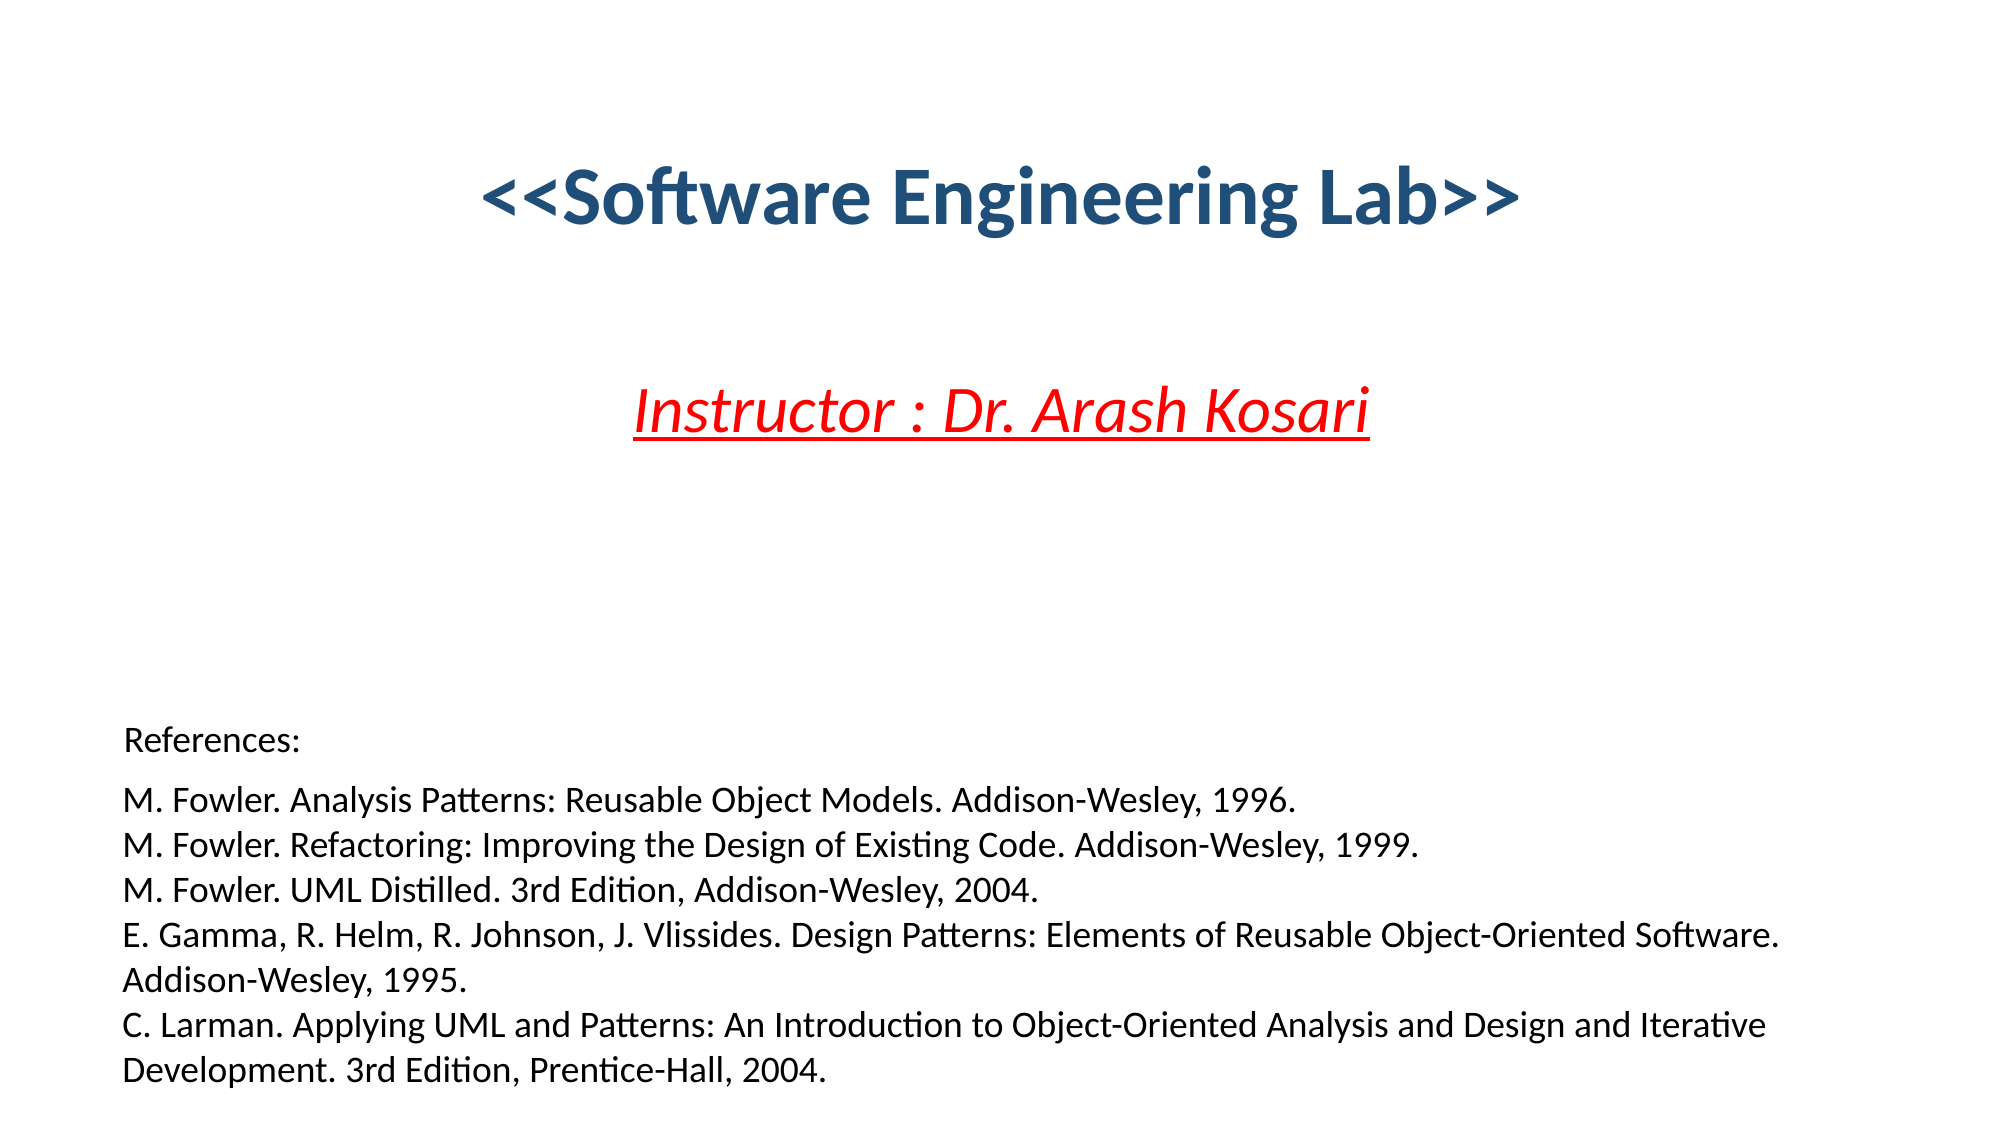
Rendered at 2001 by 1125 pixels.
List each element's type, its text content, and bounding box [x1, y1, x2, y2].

text_box M. Fowler. Analysis Patterns: Reusable Object Models. Addison-Wesley, 1996. M. Fowler. Refactoring: Improving the Design of Existing Code. Addison-Wesley, 1999. M. Fowler. UML Distilled. 3rd Edition, Addison-Wesley, 2004. E. Gamma, R. Helm, R. Johnson, J. Vlissides. Design Patterns: Elements of Reusable Object-Oriented Software. Addison-Wesley, 1995. C. Larman. Applying UML and Patterns: An Introduction to Object-Oriented Analysis and Design and Iterative Development. 3rd Edition, Prentice-Hall, 2004. [107, 767, 1930, 1098]
subtitle <<Software Engineering Lab>> Instructor : Dr. Arash Kosari [251, 145, 1752, 767]
text_box References: [108, 707, 317, 768]
